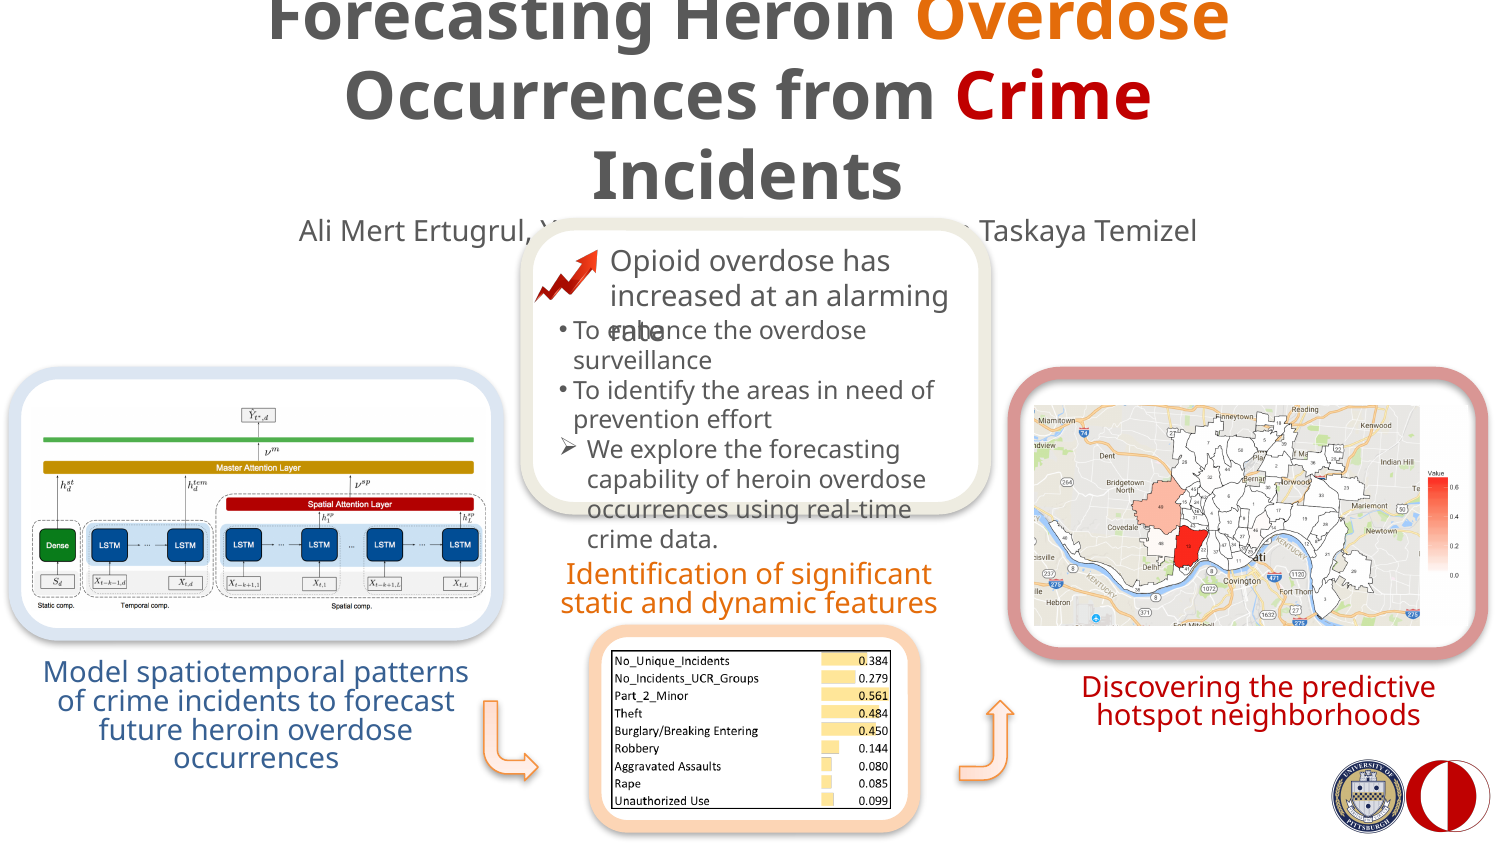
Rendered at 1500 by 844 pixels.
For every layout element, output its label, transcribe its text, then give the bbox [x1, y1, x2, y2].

text_box To enhance the overdose surveillance To identify the areas in need of prevention effort We explore the forecasting capability of heroin overdose occurrences using real-time crime data. [544, 306, 985, 562]
text_box [525, 254, 544, 499]
text_box [594, 630, 915, 828]
text_box [533, 223, 969, 245]
text_box Discovering the predictive hotspot neighborhoods [1025, 666, 1492, 740]
picture [31, 407, 487, 611]
title Forecasting Heroin Overdose Occurrences from Crime Incidents Ali Mert Ertugrul, Yu-Ru Lin, Christina Mair, Tugba Taskaya Temizel [167, 19, 1329, 201]
text_box [14, 372, 499, 636]
picture [534, 245, 599, 310]
text_box [483, 700, 539, 782]
text_box Model spatiotemporal patterns of crime incidents to forecast future heroin overdose occurrences [14, 652, 498, 782]
text_box Opioid overdose has increased at an alarming rate [595, 235, 985, 306]
text_box [1013, 372, 1483, 655]
picture [1331, 759, 1493, 834]
picture [1033, 405, 1469, 626]
picture [611, 650, 892, 809]
text_box [958, 699, 1015, 781]
text_box Identification of significant static and dynamic features [531, 554, 968, 627]
